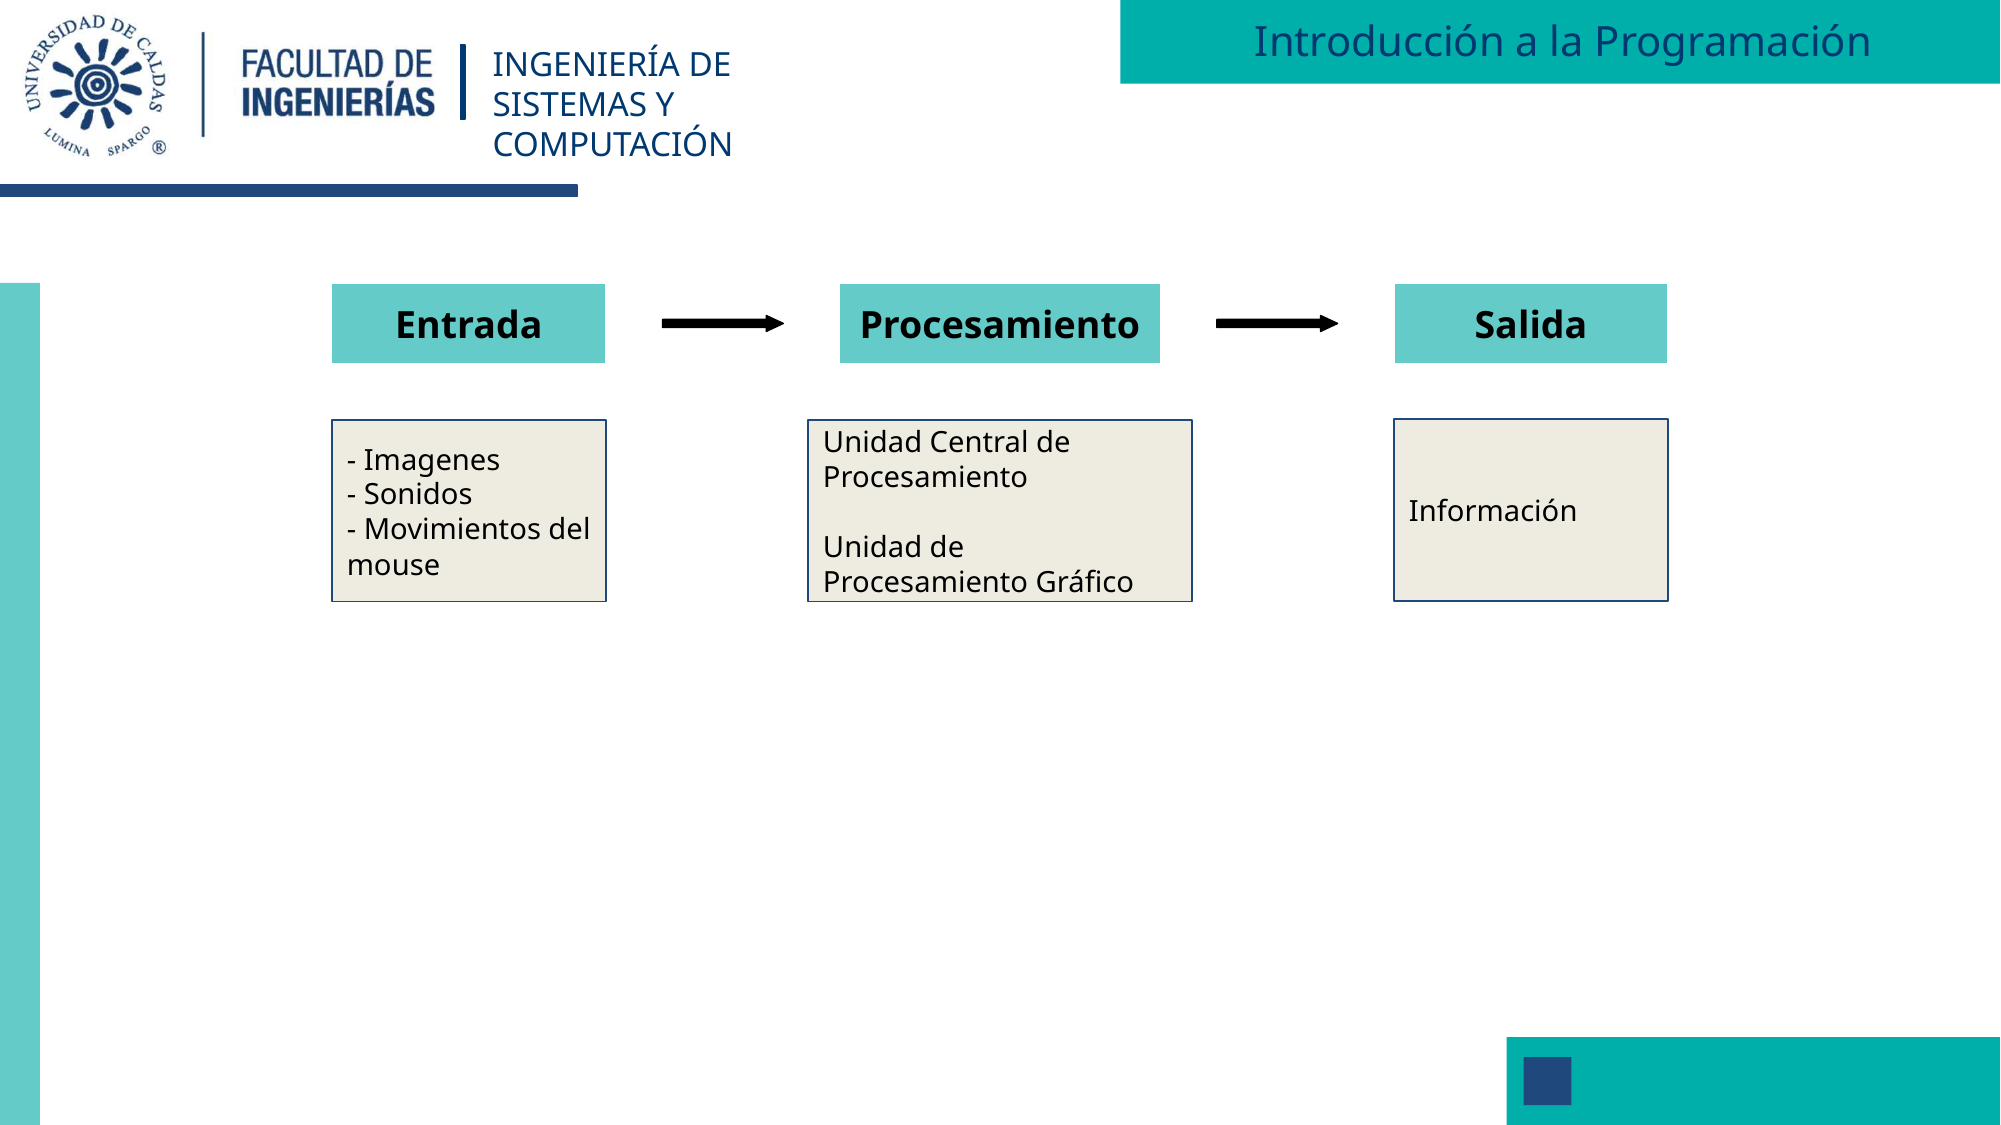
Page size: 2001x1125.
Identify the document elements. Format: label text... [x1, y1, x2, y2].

text_box [0, 184, 578, 197]
text_box [0, 282, 40, 1125]
text_box Entrada [331, 282, 607, 364]
text_box - Imagenes - Sonidos - Movimientos del mouse [331, 419, 607, 602]
text_box [1523, 1057, 1572, 1106]
text_box [1120, 0, 2000, 84]
text_box [662, 315, 784, 332]
text_box Unidad Central de Procesamiento Unidad de Procesamiento Gráfico [807, 419, 1192, 602]
text_box Introducción a la Programación [1129, 0, 1998, 80]
text_box [1506, 1037, 2000, 1125]
text_box Salida [1393, 282, 1669, 364]
text_box Procesamiento [839, 282, 1161, 364]
text_box INGENIERÍA DE SISTEMAS Y COMPUTACIÓN [477, 28, 841, 179]
text_box [1216, 315, 1338, 332]
picture [0, 0, 464, 173]
text_box Información [1393, 418, 1669, 601]
